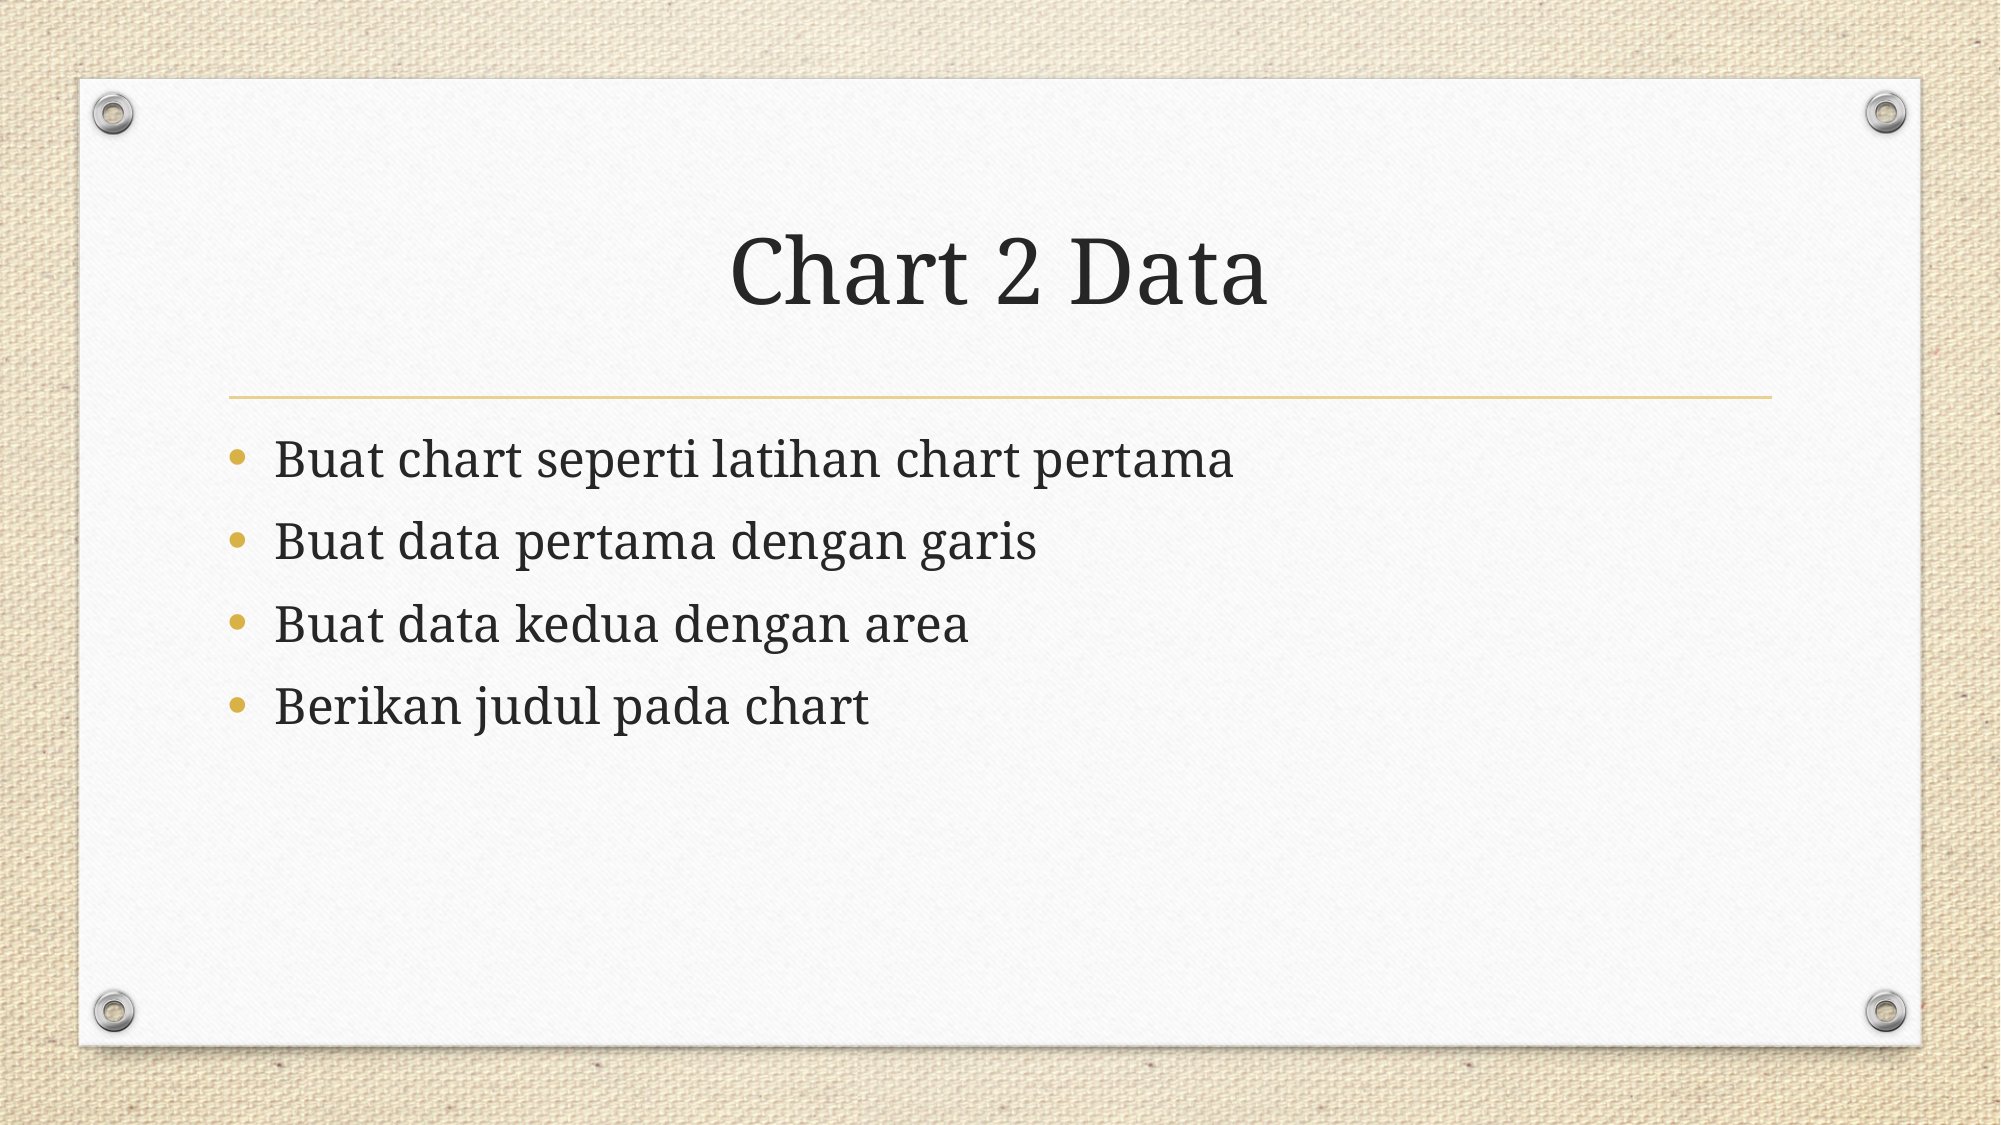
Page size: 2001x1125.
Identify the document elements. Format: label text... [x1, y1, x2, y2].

list Buat chart seperti latihan chart pertama Buat data pertama dengan garis Buat data kedua dengan area Berikan judul pada chart [212, 419, 1788, 964]
picture [0, 0, 2001, 1125]
title Chart 2 Data [212, 161, 1788, 375]
